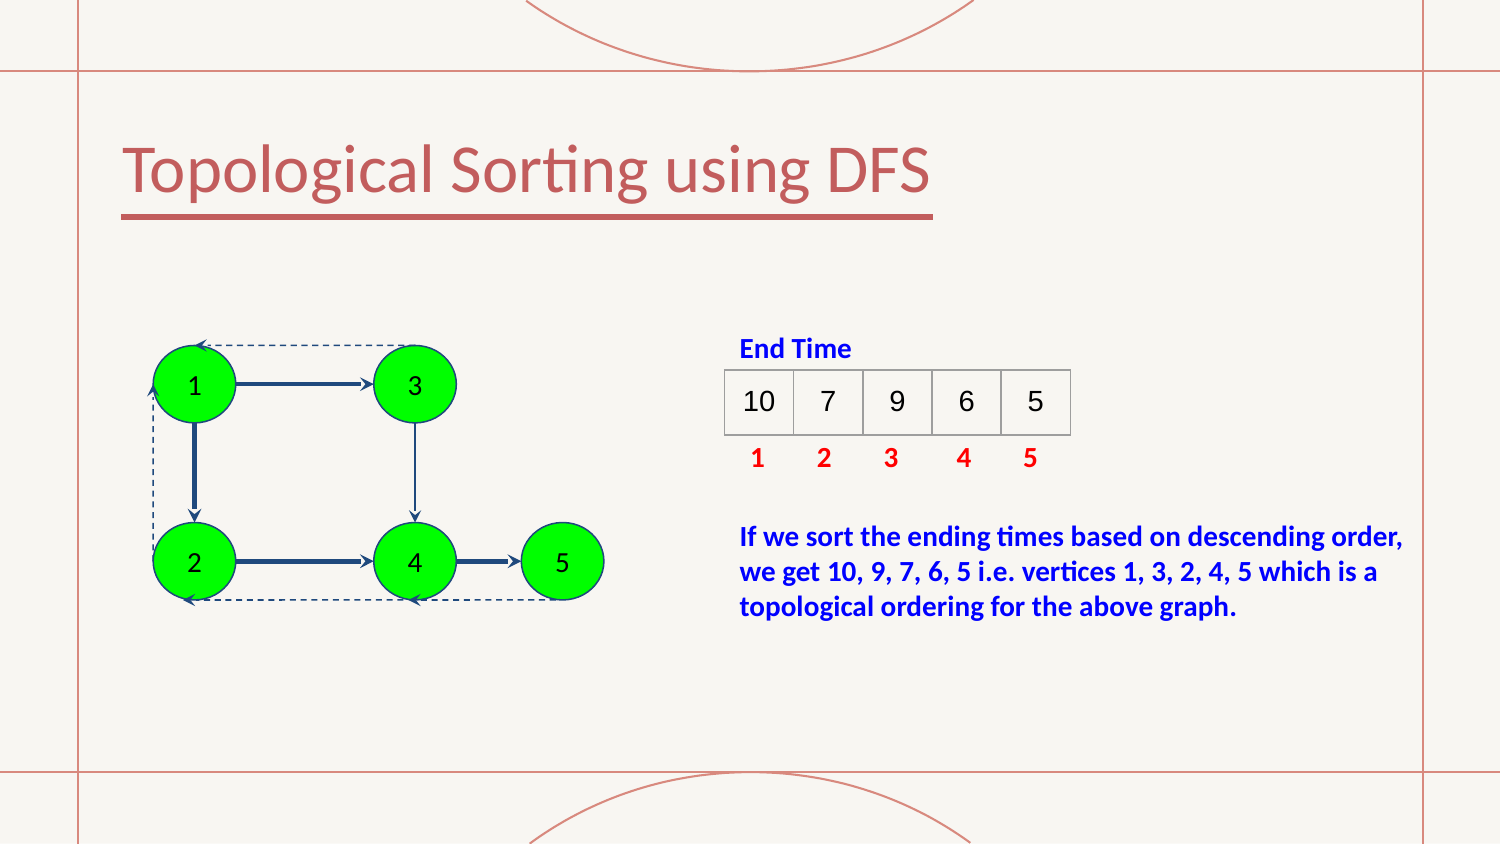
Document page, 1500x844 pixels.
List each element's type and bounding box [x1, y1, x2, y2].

title [122, 123, 936, 265]
text_box [689, 423, 1431, 638]
text_box [724, 314, 903, 402]
table_header [794, 402, 862, 423]
table_header [1002, 371, 1070, 423]
text_box [152, 234, 604, 711]
table_header [933, 371, 1000, 423]
table_header [864, 371, 931, 423]
table_header [725, 402, 793, 423]
